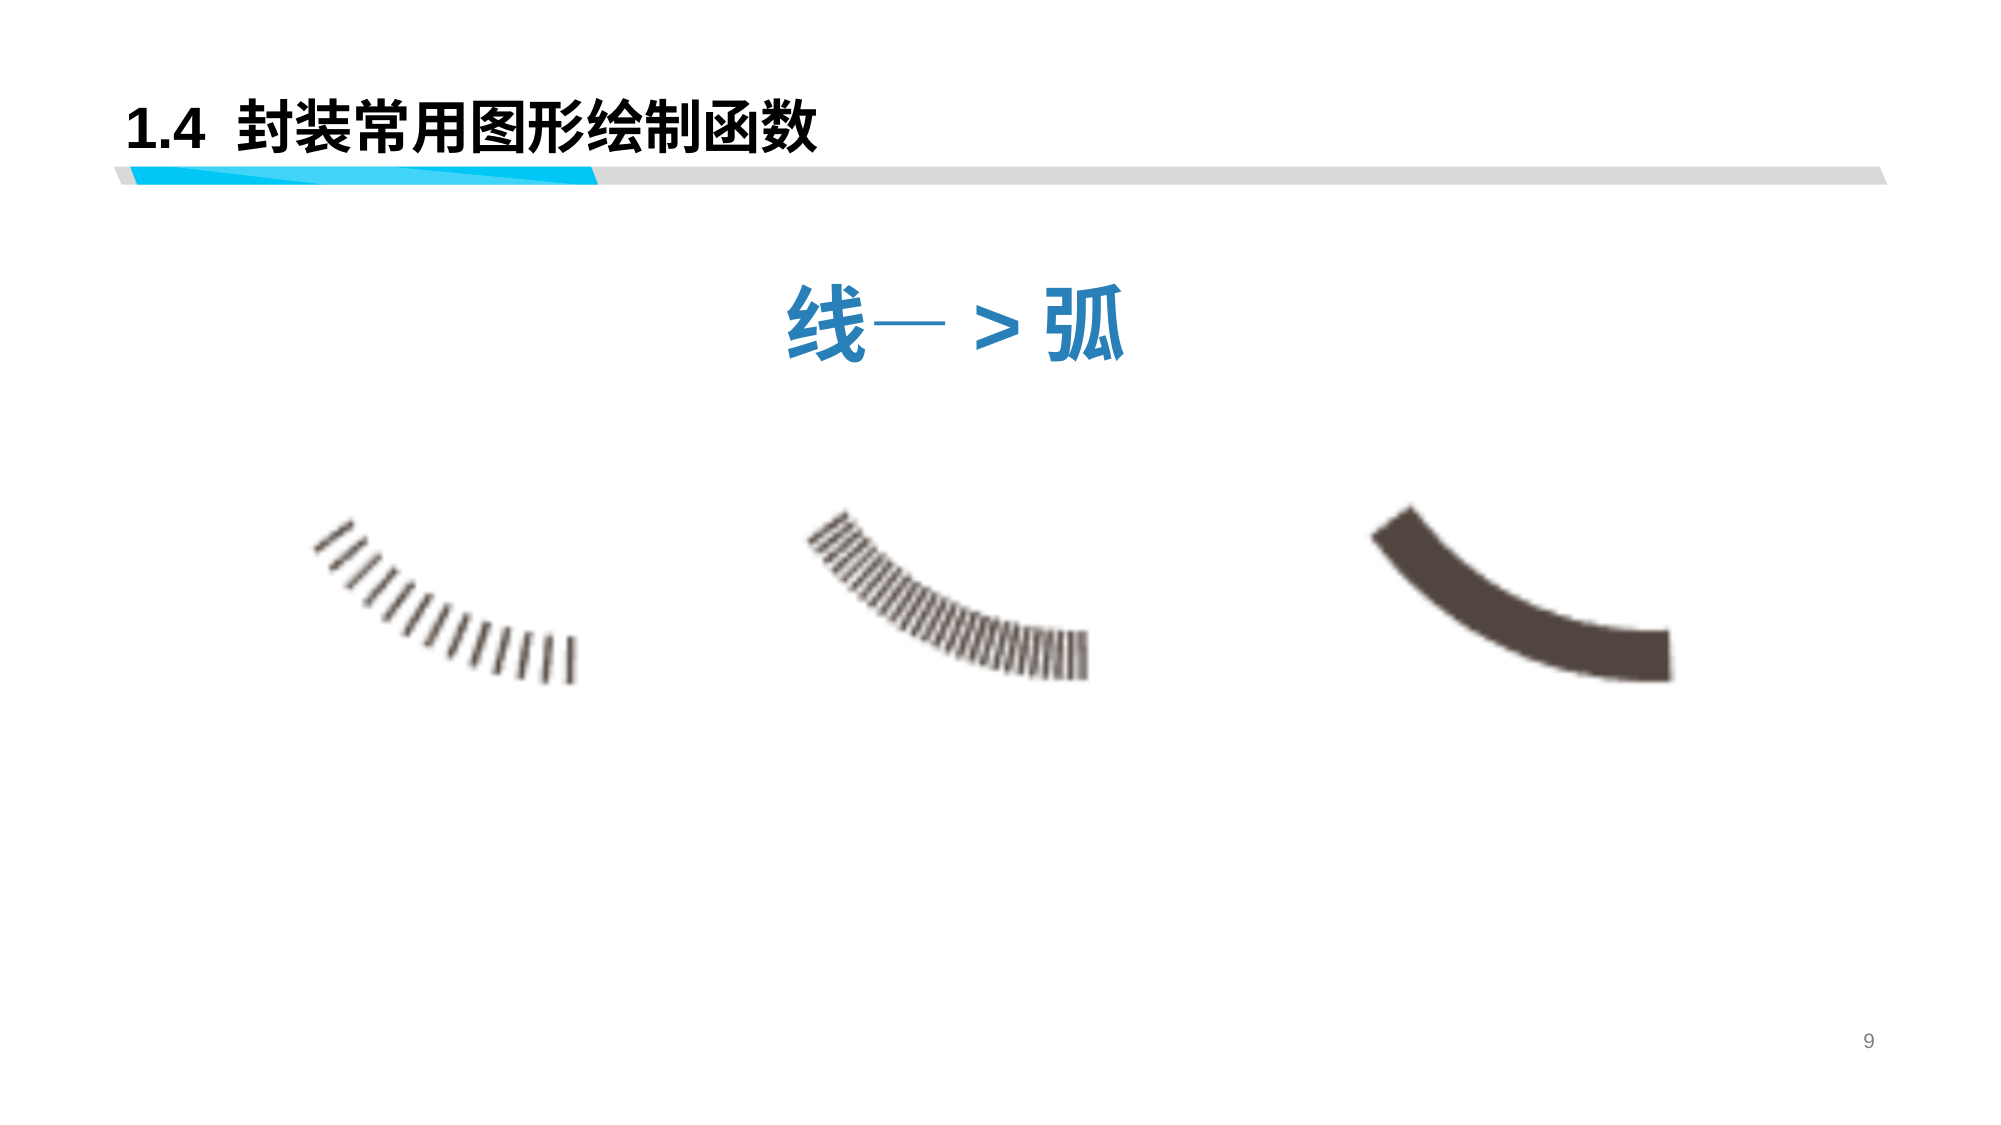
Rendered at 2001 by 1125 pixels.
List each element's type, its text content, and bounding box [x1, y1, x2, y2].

picture [1349, 501, 1690, 727]
slide_number 9 [1412, 1023, 1890, 1058]
text_box 线—>弧 [769, 264, 1141, 380]
picture [286, 488, 627, 754]
picture [775, 488, 1135, 727]
title 1.4 封装常用图形绘制函数 [109, 0, 1890, 169]
